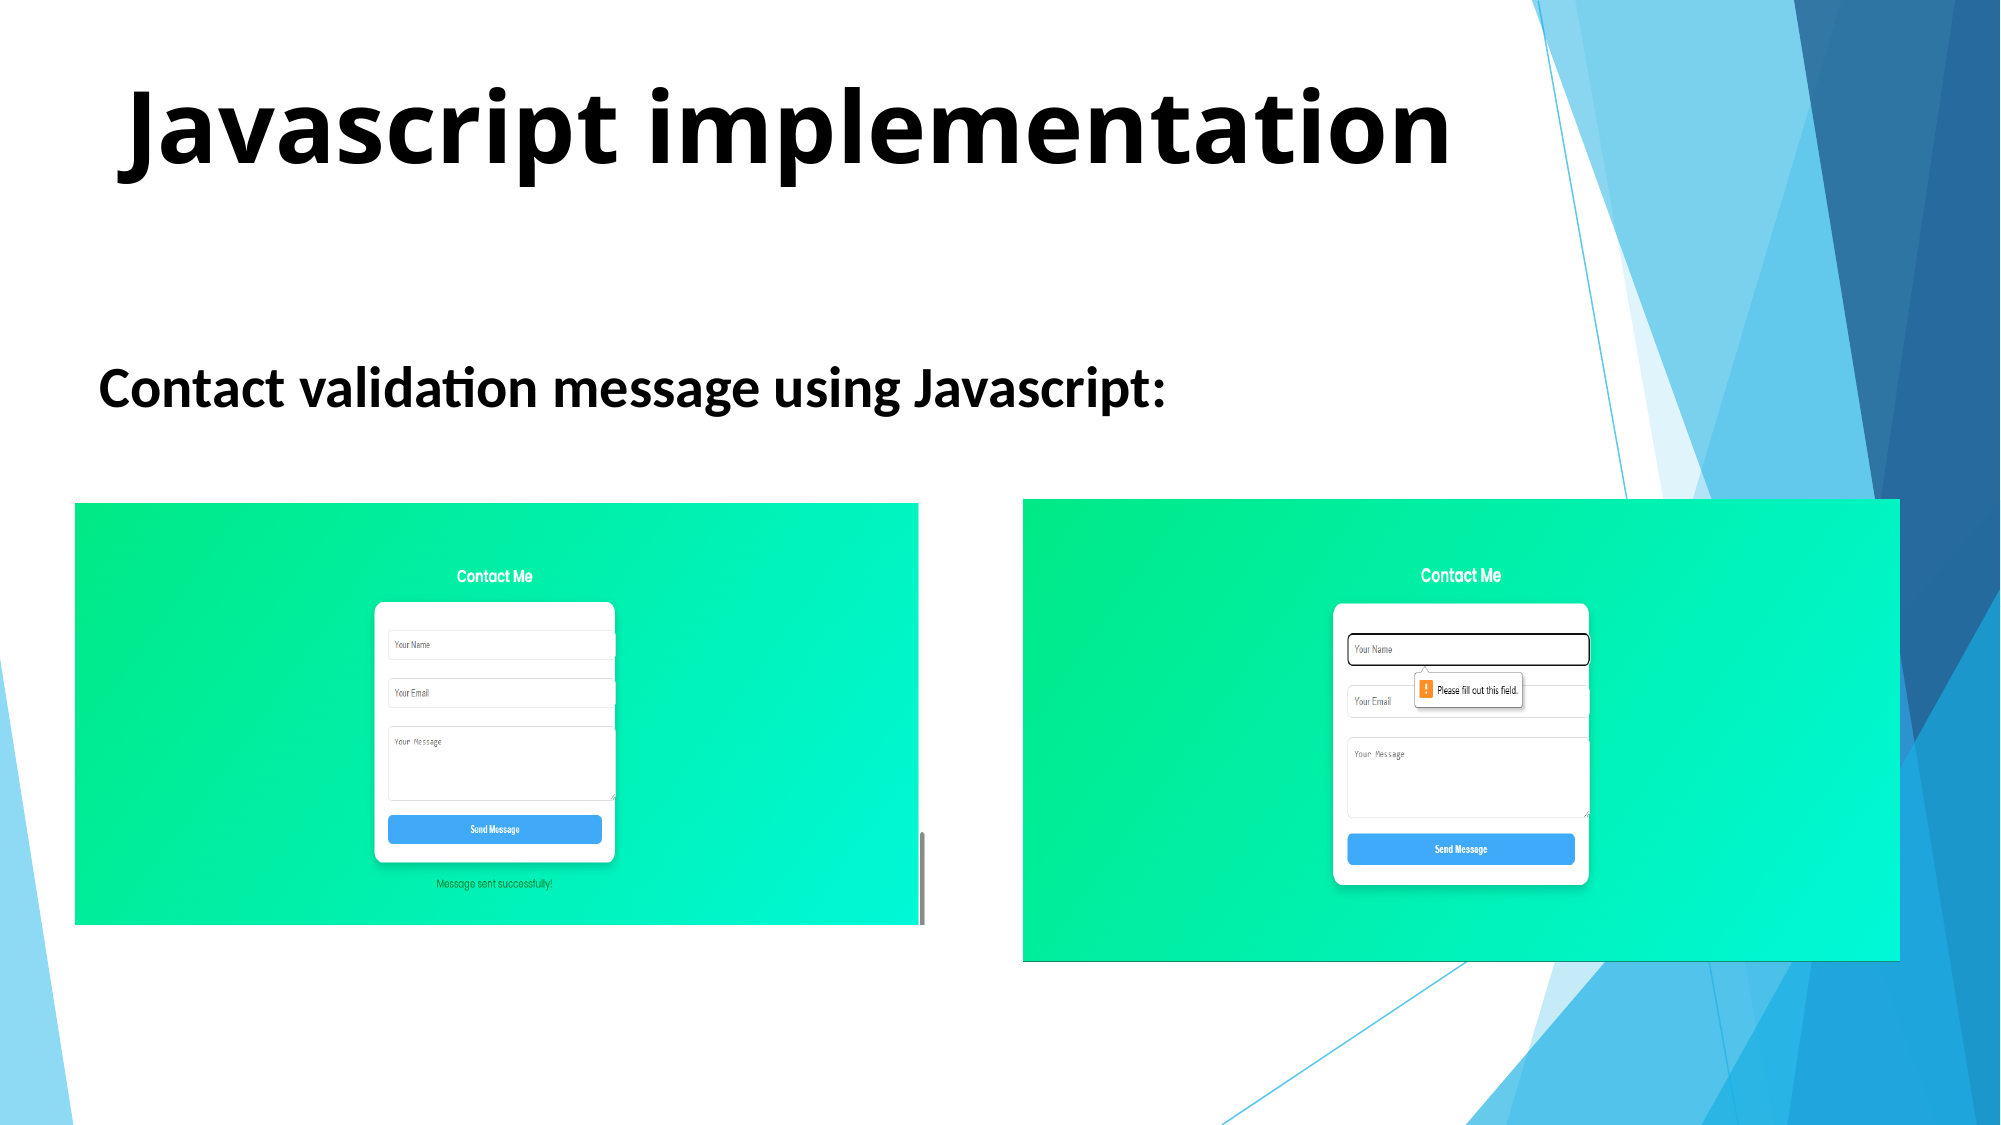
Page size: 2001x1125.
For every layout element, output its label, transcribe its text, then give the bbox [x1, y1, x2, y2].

title Javascript implementation [125, 63, 1877, 188]
picture [1023, 499, 1901, 962]
picture [74, 499, 926, 925]
list Contact validation message using Javascript: [99, 258, 1900, 547]
